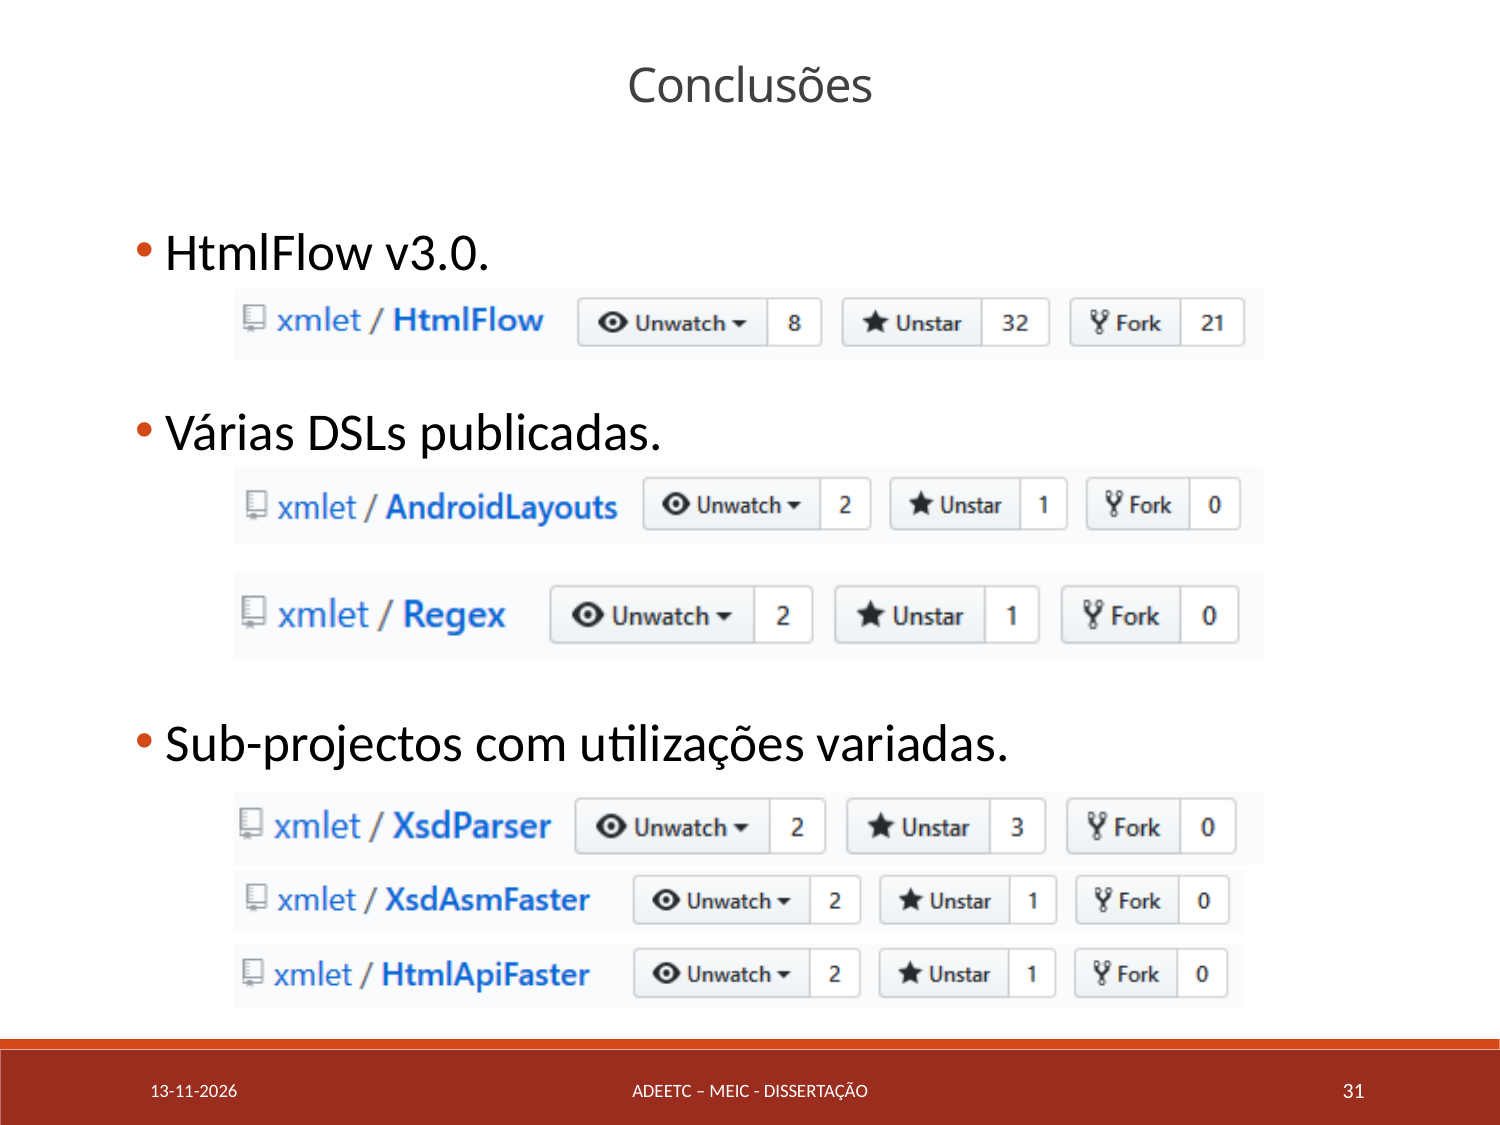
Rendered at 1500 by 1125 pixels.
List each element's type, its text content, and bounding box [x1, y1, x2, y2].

picture [234, 942, 1243, 1009]
text_box Conclusões [0, 57, 1500, 119]
picture [234, 792, 1263, 866]
footer ADEETC – MEIC - DISSERTAçÃO [453, 1059, 1047, 1120]
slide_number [135, 1059, 440, 1120]
picture [234, 870, 1243, 933]
picture [234, 289, 1263, 362]
picture [234, 466, 1263, 544]
picture [234, 570, 1263, 659]
slide_number 31 [1218, 1059, 1380, 1120]
list HtmlFlow v3.0. Várias DSLs publicadas. Sub-projectos com utilizações variadas. [135, 196, 1461, 1000]
